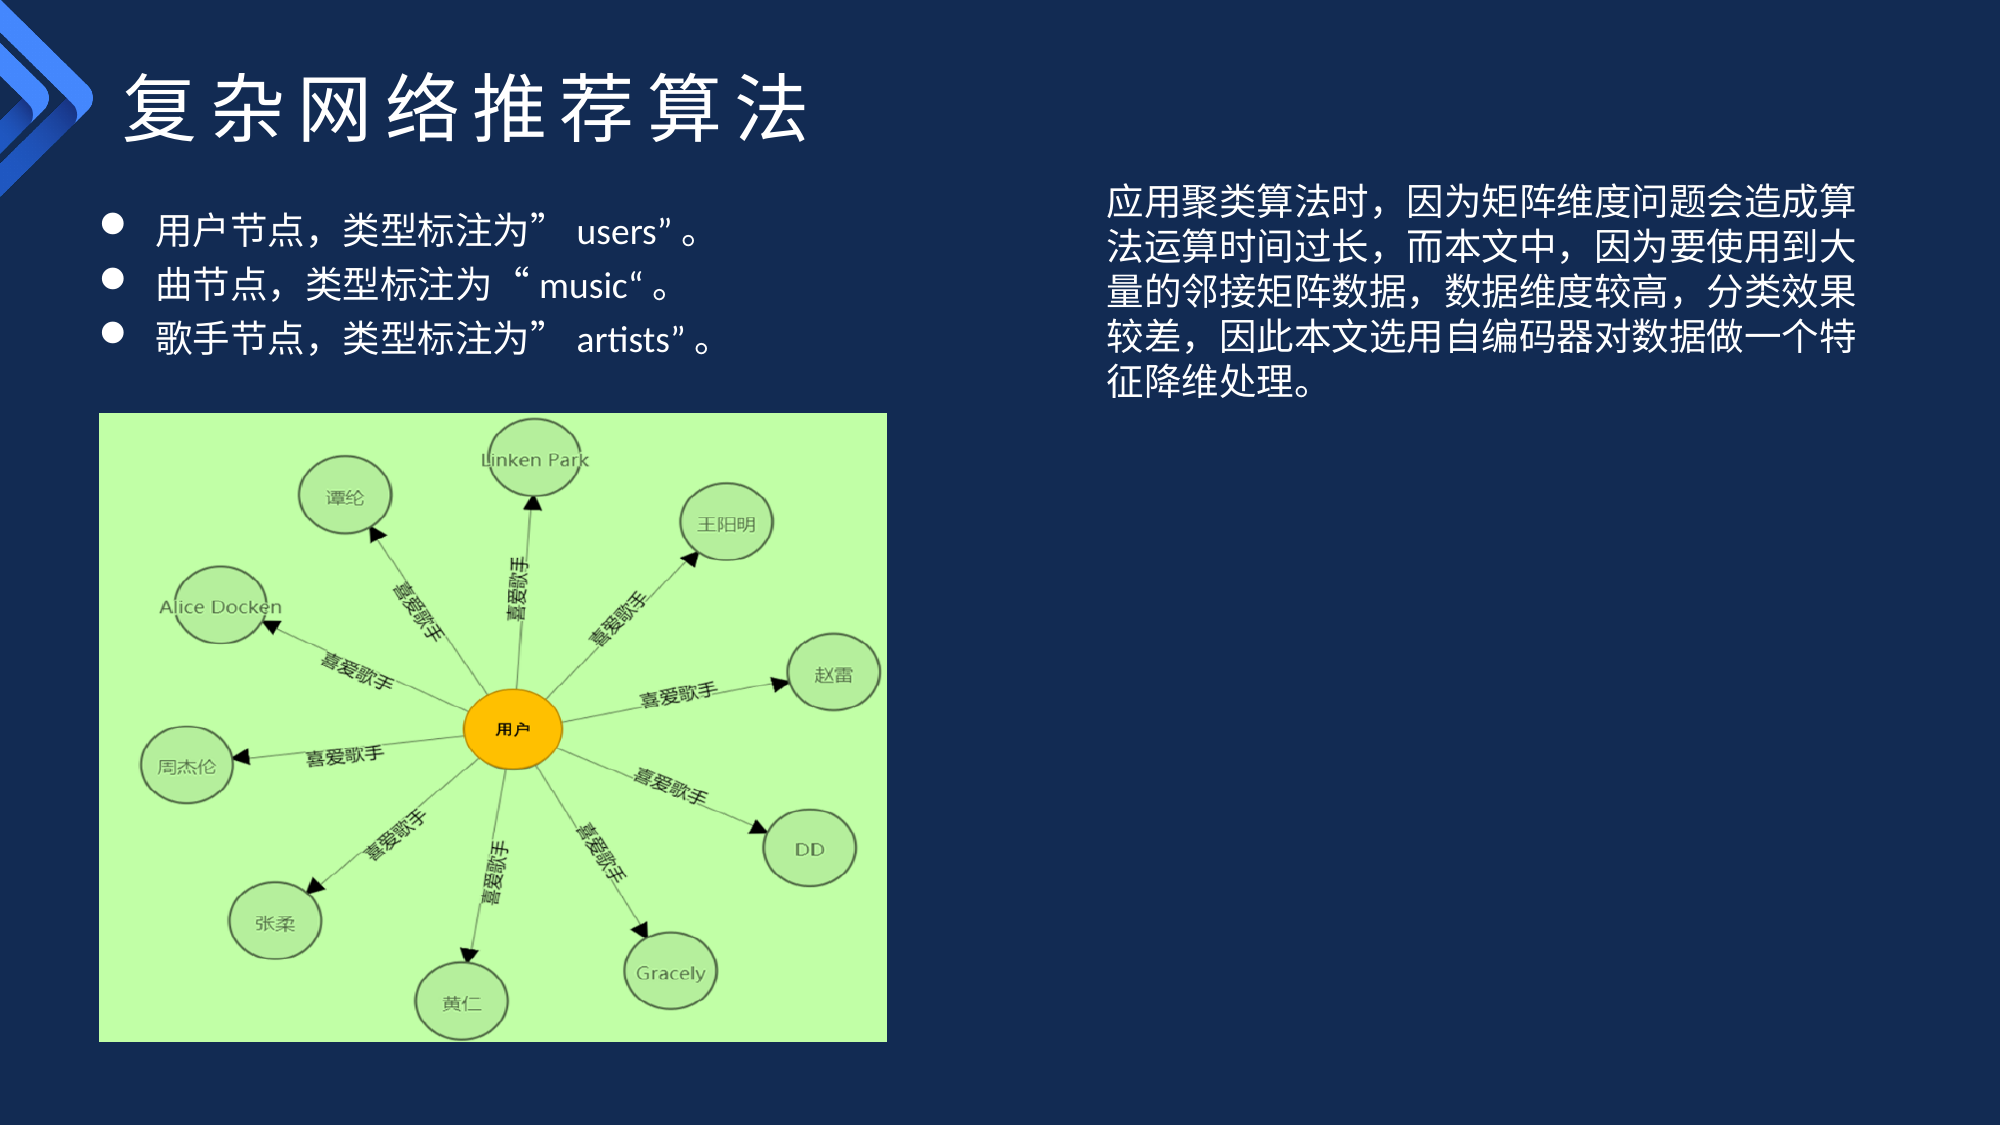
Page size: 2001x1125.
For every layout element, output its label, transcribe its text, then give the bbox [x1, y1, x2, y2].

text_box 应用聚类算法时，因为矩阵维度问题会造成算法运算时间过长，而本文中，因为要使用到大量的邻接矩阵数据，数据维度较高，分类效果较差，因此本文选用自编码器对数据做一个特征降维处理。 [1091, 170, 1879, 411]
picture [99, 413, 887, 1042]
title 复杂网络推荐算法 [107, 48, 1833, 176]
text_box 用户节点，类型标注为”users”。 曲节点，类型标注为“music“。 歌手节点，类型标注为”artists”。 [84, 202, 1085, 368]
picture [0, 0, 93, 197]
